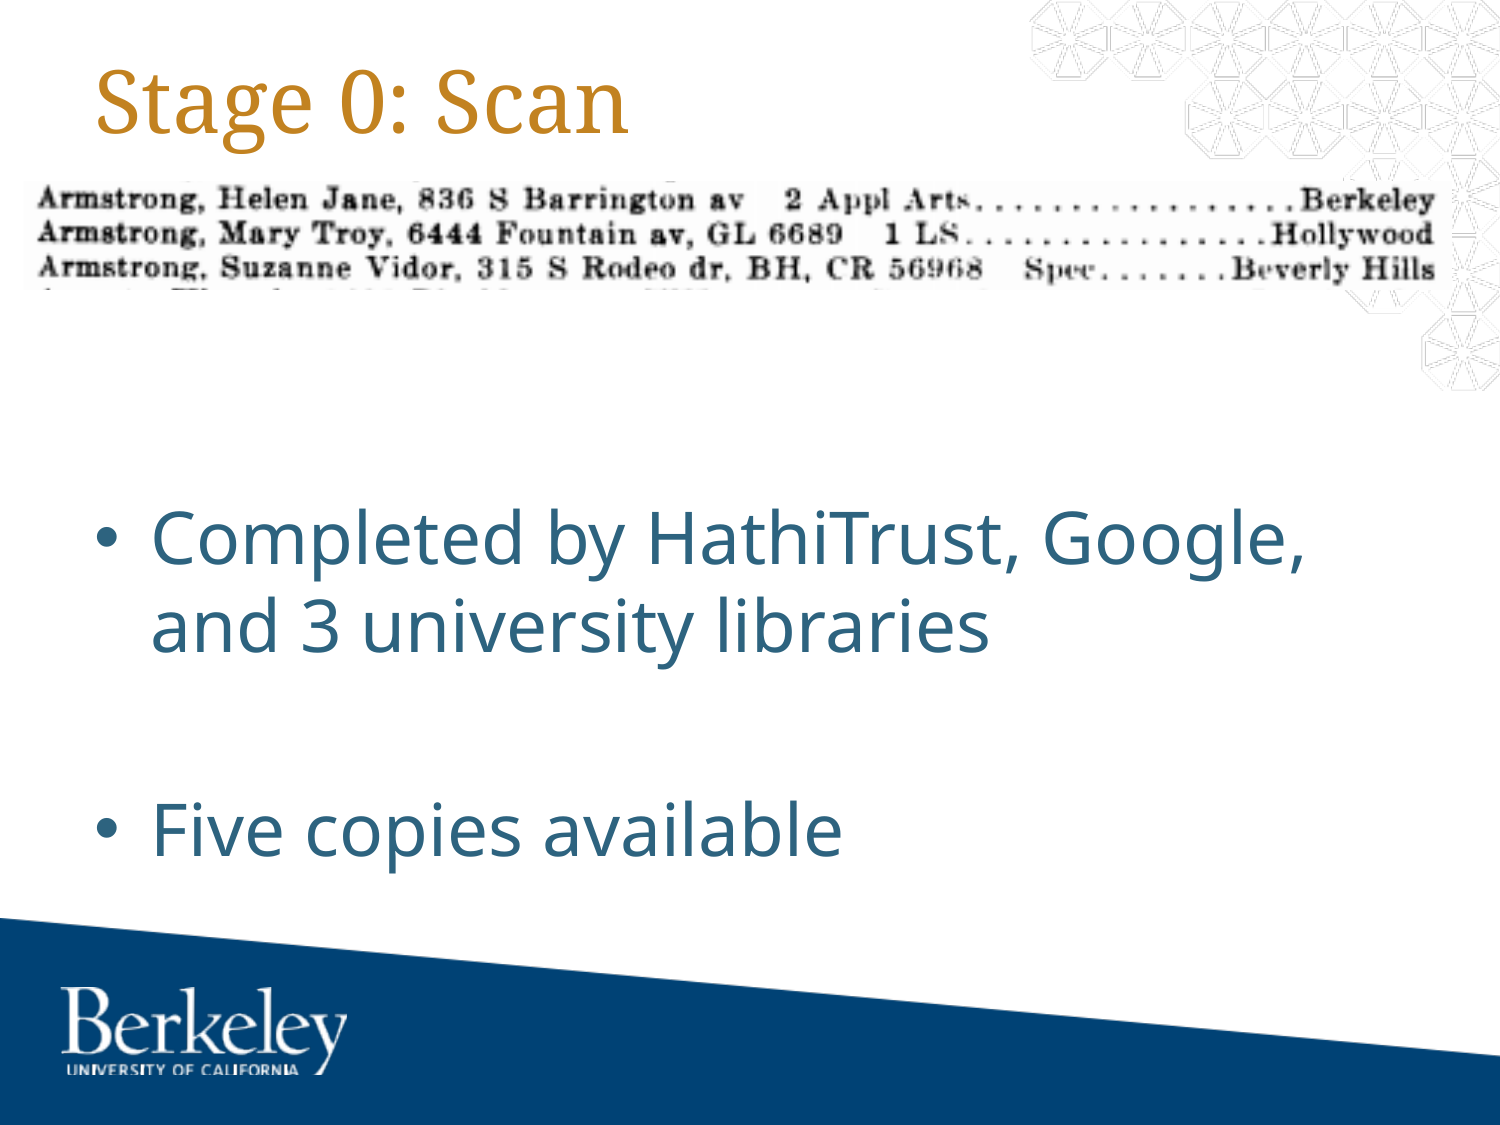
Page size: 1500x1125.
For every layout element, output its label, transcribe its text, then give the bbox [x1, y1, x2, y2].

list Completed by HathiTrust, Google, and 3 university libraries Five copies available [79, 484, 1445, 942]
text_box Stage 0: Scan [79, 0, 1354, 159]
picture [23, 181, 1453, 290]
